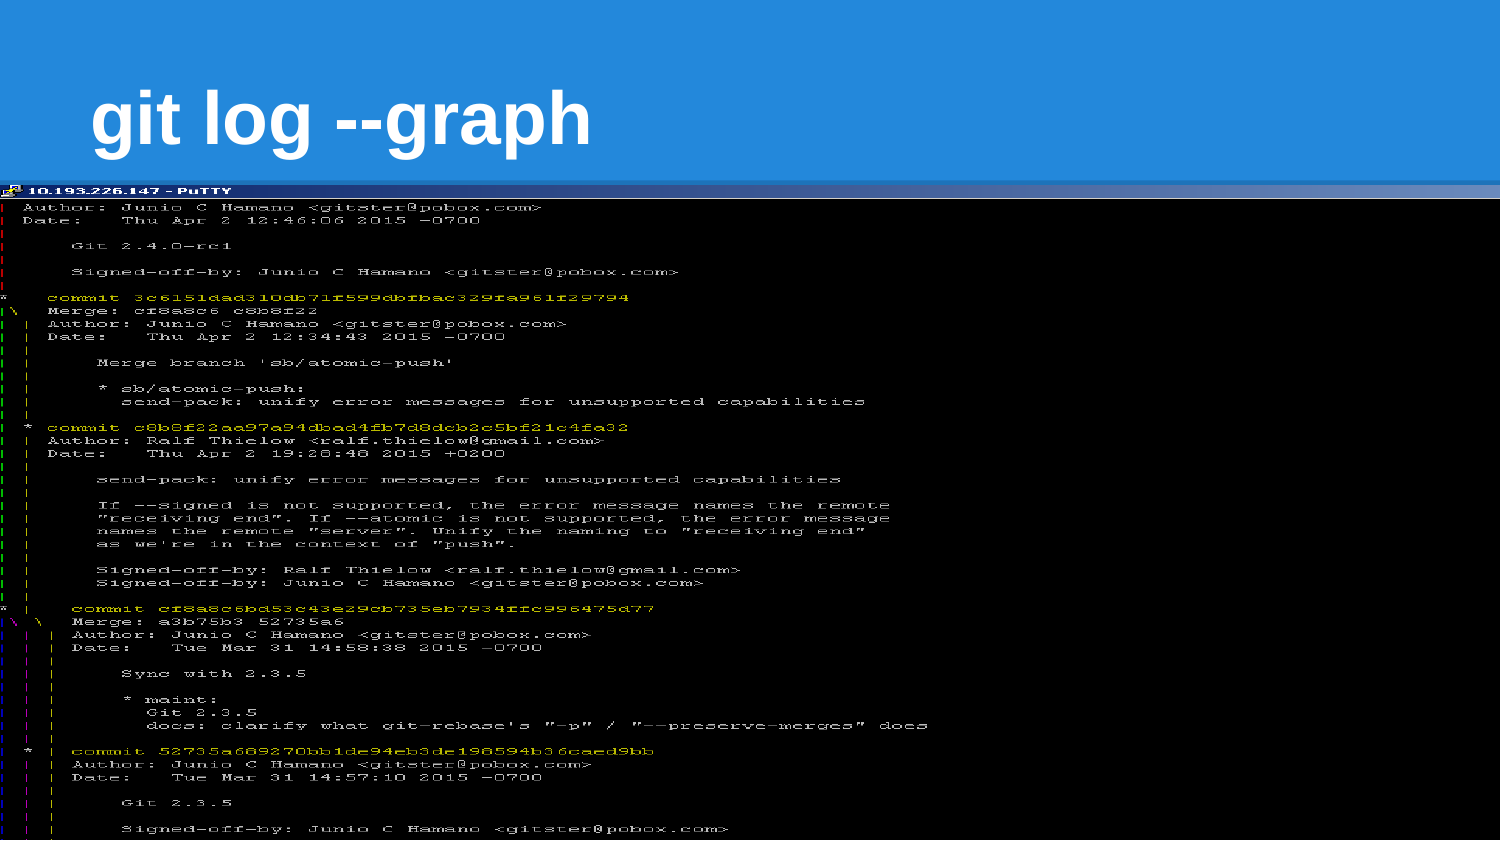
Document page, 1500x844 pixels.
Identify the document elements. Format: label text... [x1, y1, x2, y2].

picture [0, 184, 1500, 840]
title git log --graph [75, 33, 1425, 175]
